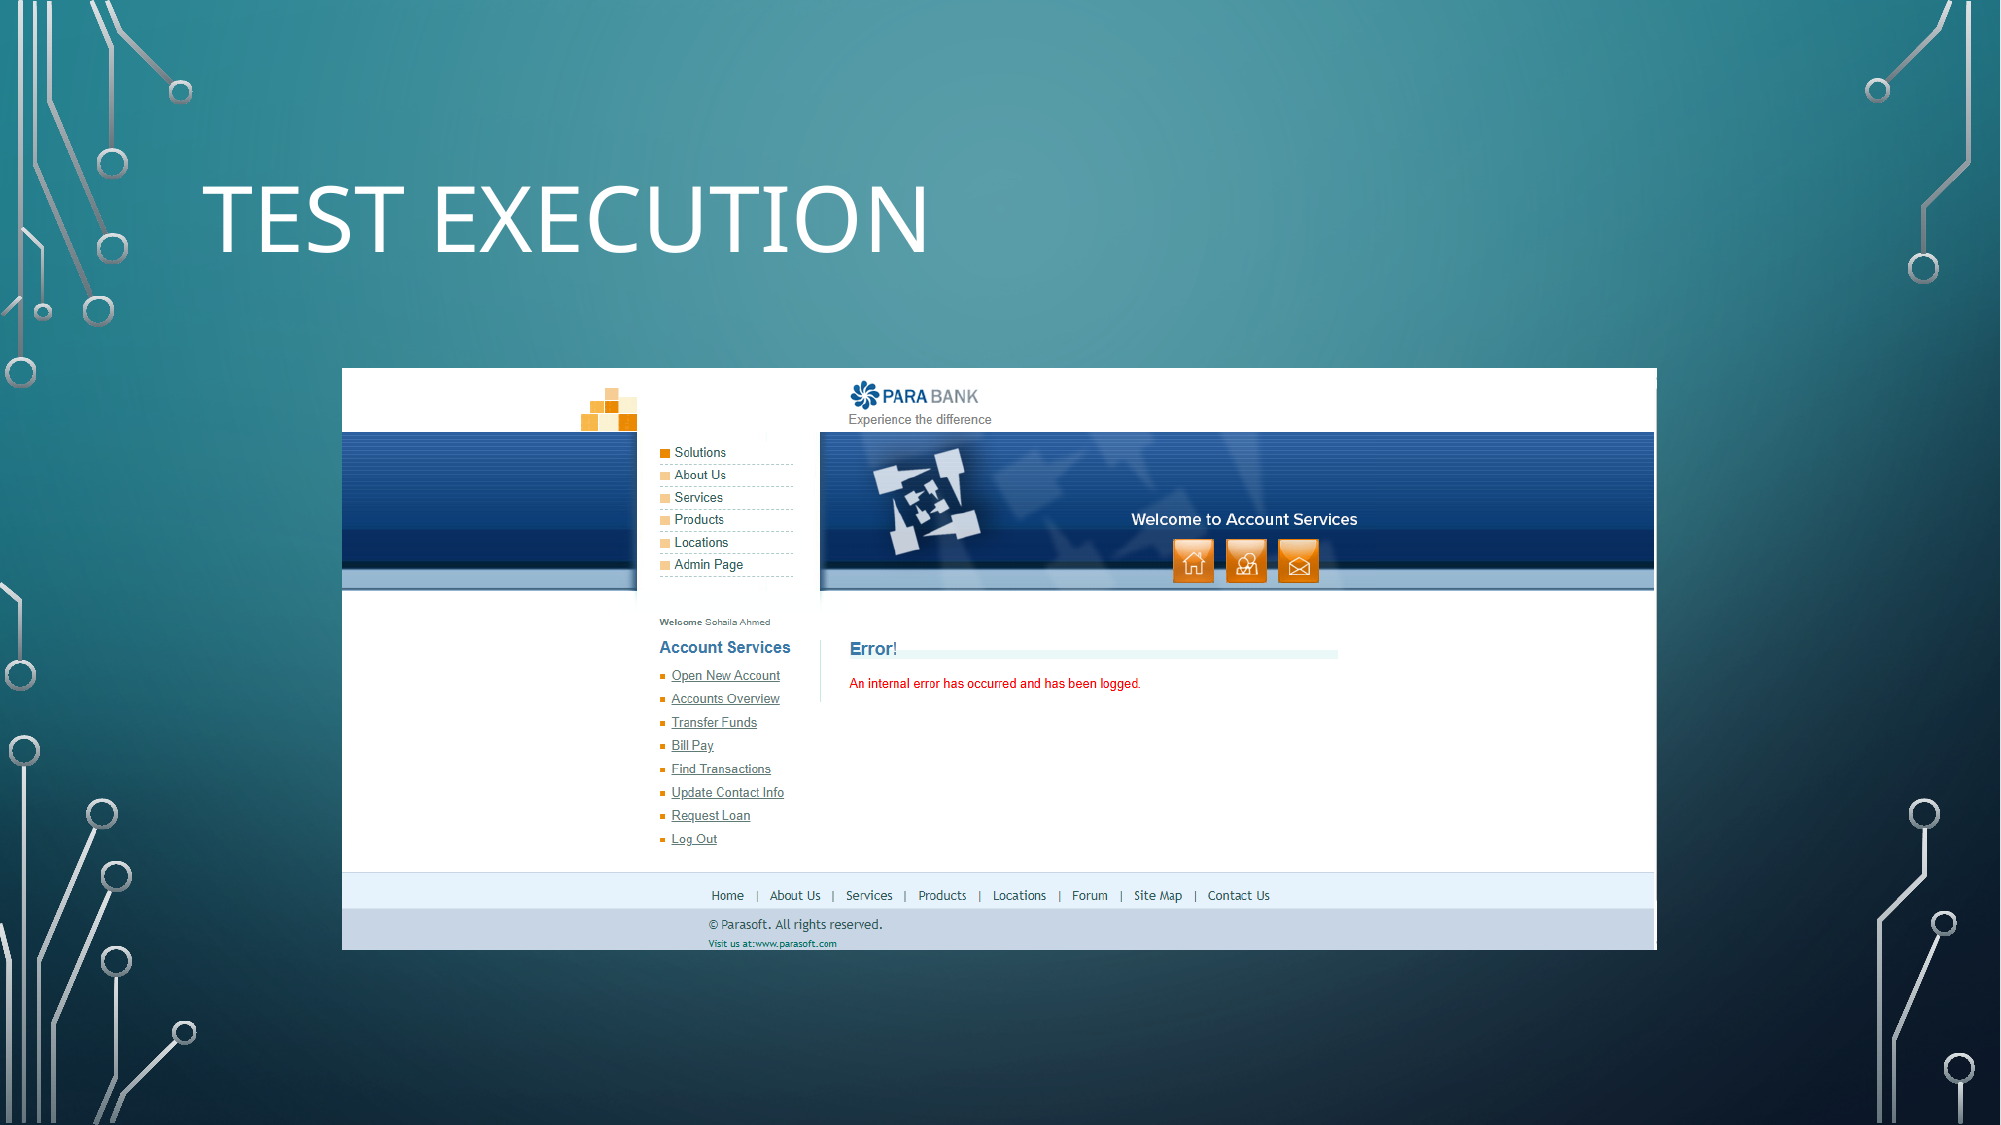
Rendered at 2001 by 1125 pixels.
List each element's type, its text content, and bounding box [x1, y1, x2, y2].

title Test execution [187, 101, 1813, 344]
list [342, 368, 1658, 951]
